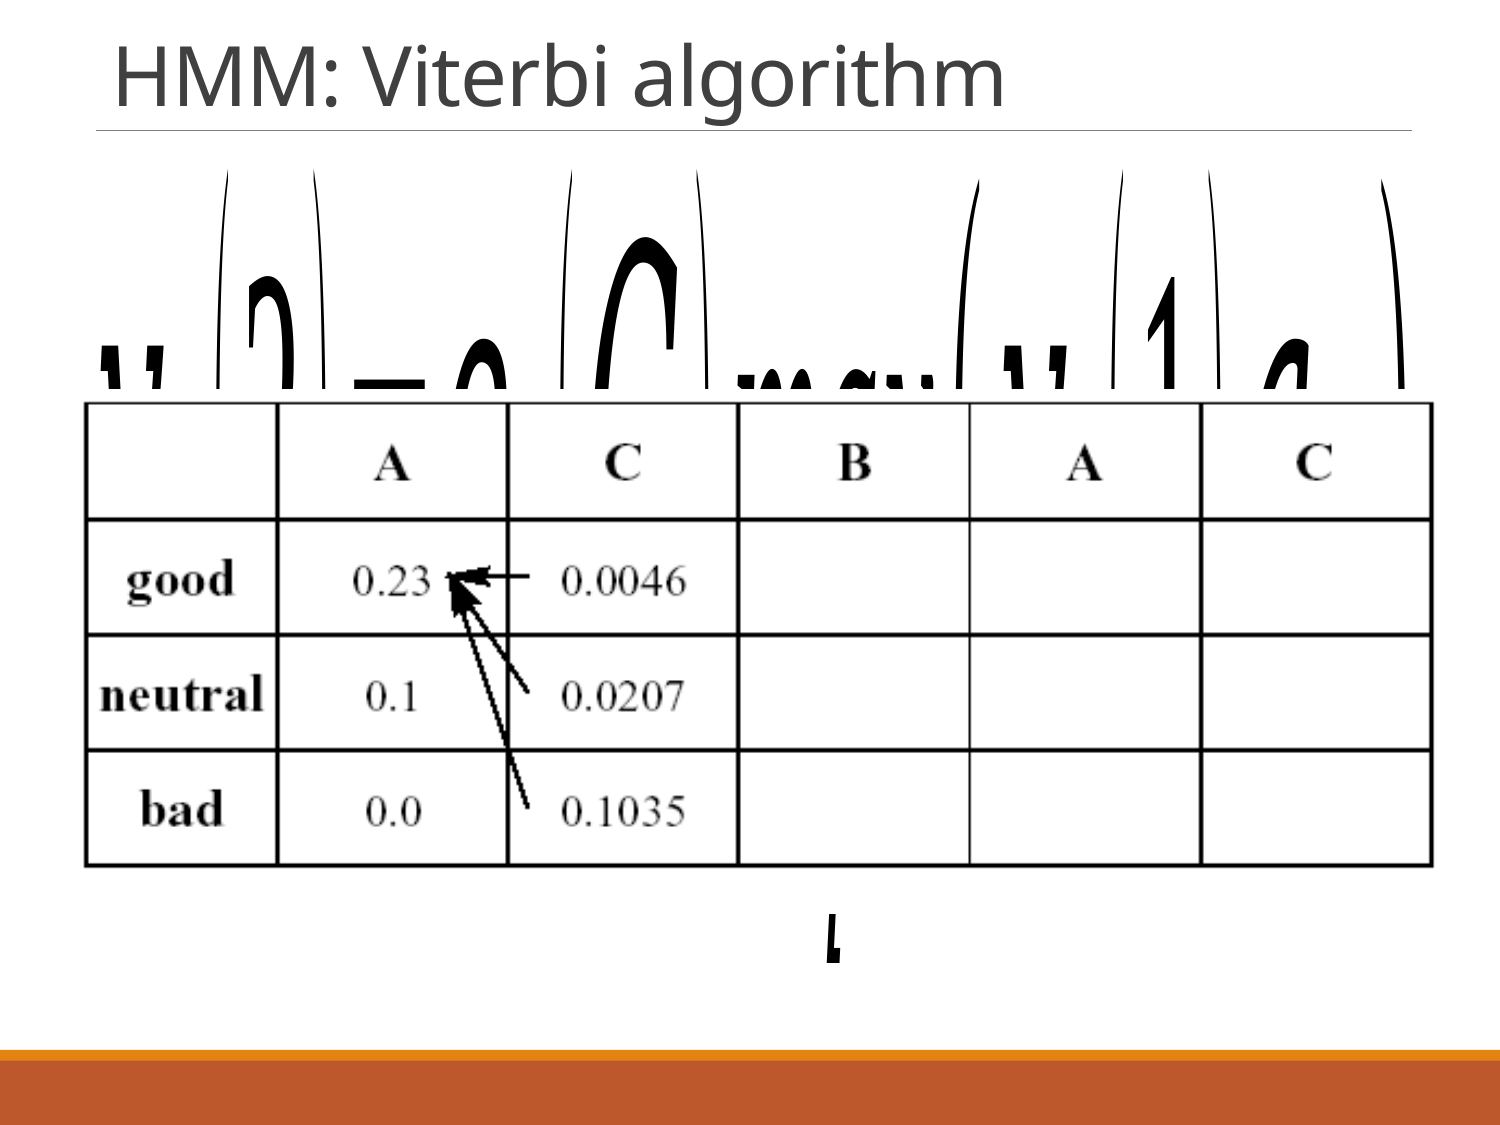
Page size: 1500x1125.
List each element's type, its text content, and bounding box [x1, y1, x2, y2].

picture [39, 388, 1470, 914]
title HMM: Viterbi algorithm [96, 19, 1413, 131]
